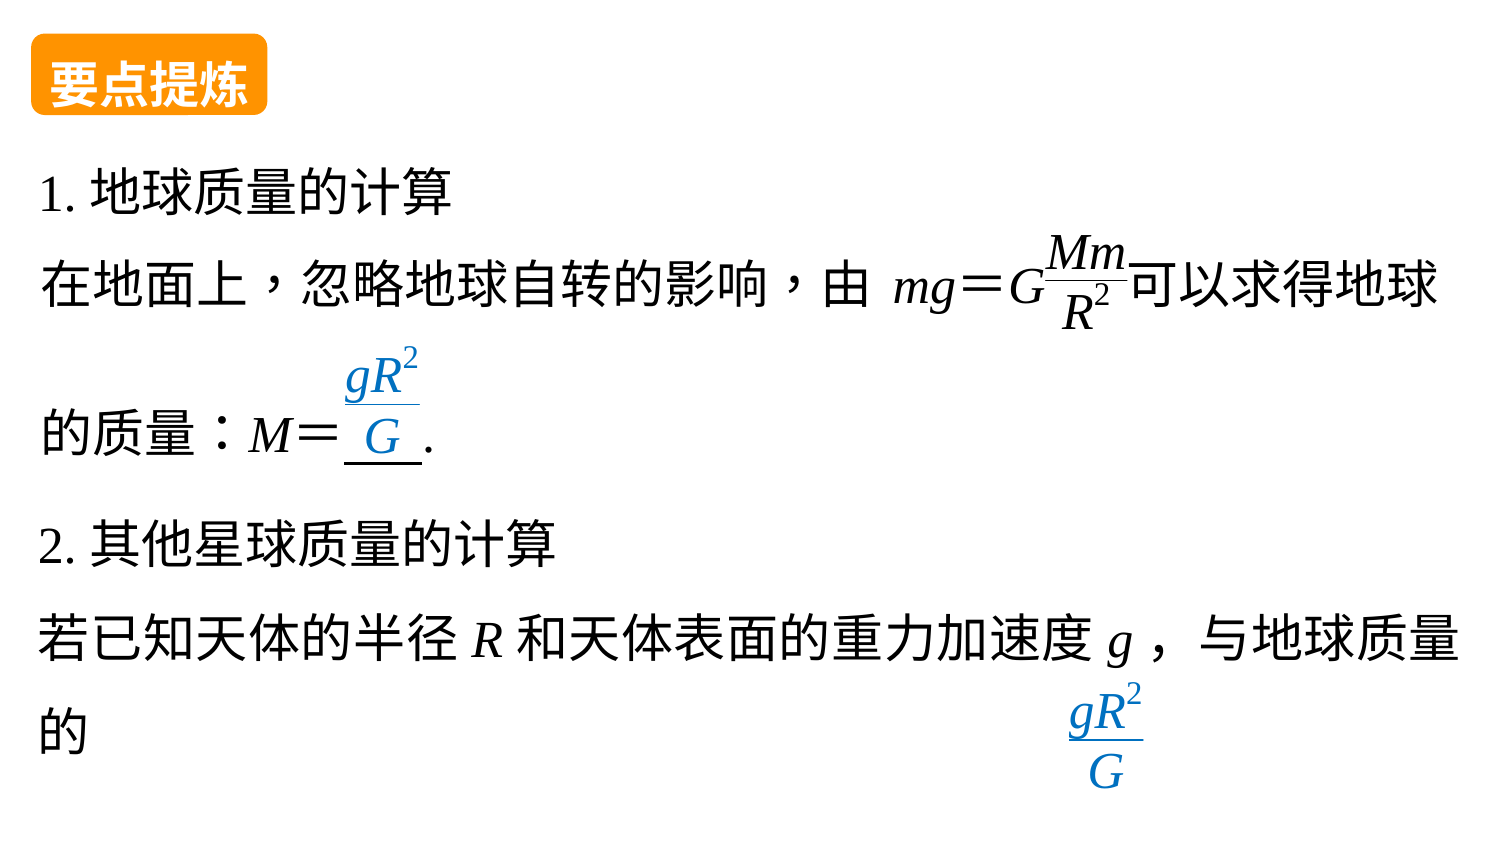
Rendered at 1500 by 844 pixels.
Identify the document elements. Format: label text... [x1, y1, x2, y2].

text_box 1.地球质量的计算 [23, 120, 1476, 229]
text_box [344, 344, 458, 477]
text_box 2.其他星球质量的计算 若已知天体的半径R和天体表面的重力加速度g，与地球质量的 计算方法类似，即可计算出此天体的质量M＝ . [23, 473, 1476, 844]
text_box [1068, 680, 1182, 812]
text_box 要点提炼 [29, 31, 270, 118]
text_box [40, 221, 1440, 522]
